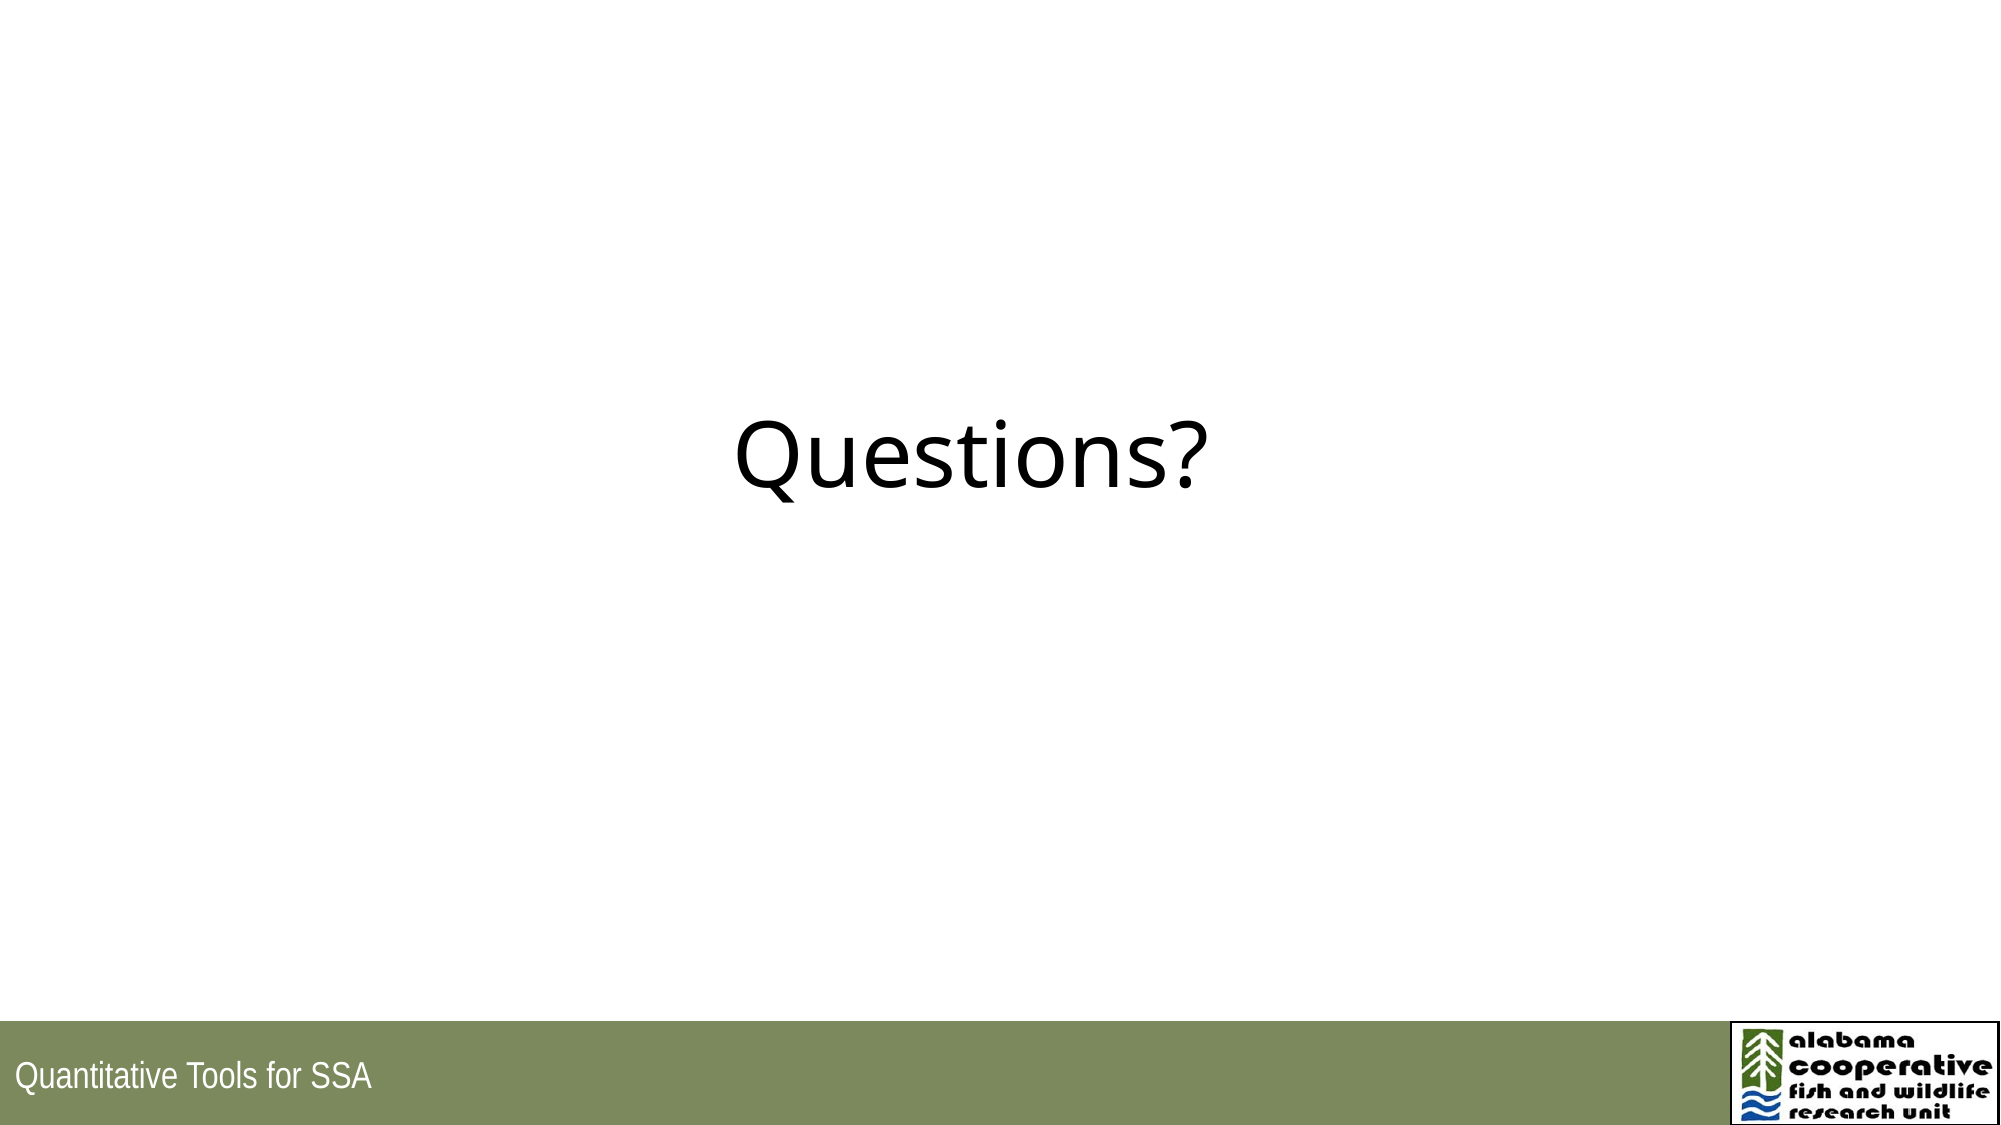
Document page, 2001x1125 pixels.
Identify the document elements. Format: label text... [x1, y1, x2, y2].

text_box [0, 1021, 2000, 1125]
title Questions? [108, 349, 1834, 567]
